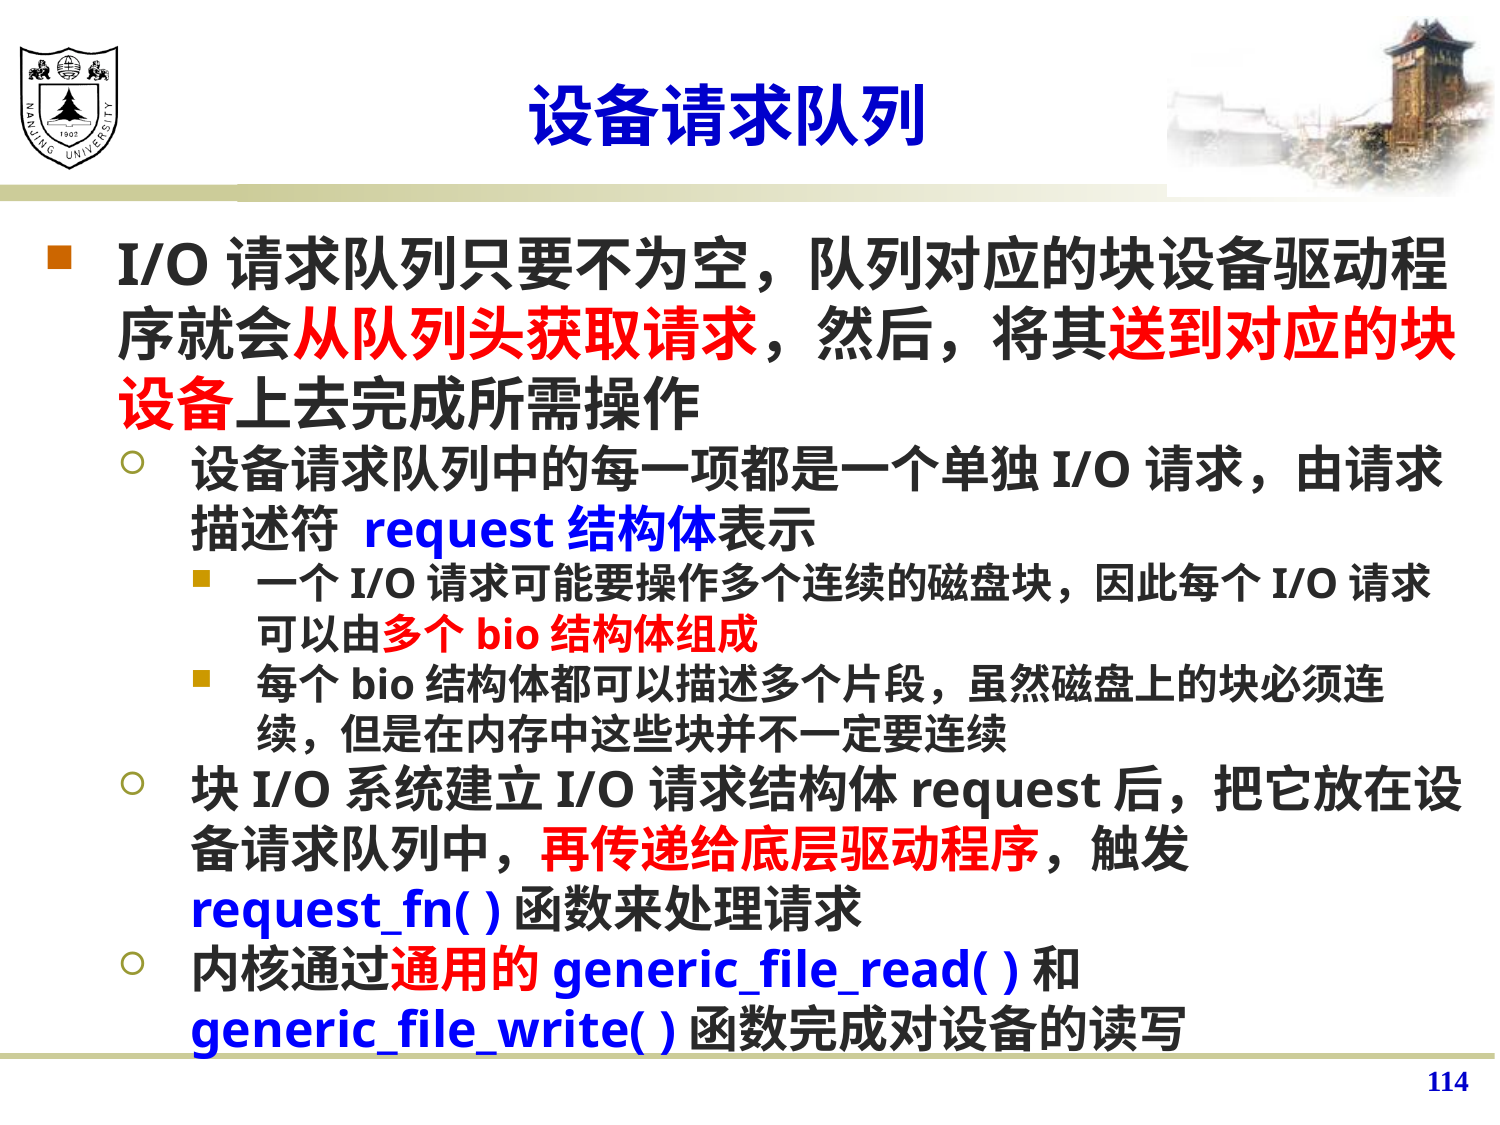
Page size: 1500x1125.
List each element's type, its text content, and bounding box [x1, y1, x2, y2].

picture [0, 1053, 1495, 1059]
slide_number 114 [1399, 1054, 1496, 1125]
list I/O请求队列只要不为空，队列对应的块设备驱动程序就会从队列头获取请求，然后，将其送到对应的块设备上去完成所需操作 设备请求队列中的每一项都是一个单独I/O请求，由请求描述符 request结构体表示 一个I/O请求可能要操作多个连续的磁盘块，因此每个I/O请求可以由多个bio结构体组成 每个bio结构体都可以描述多个片段，虽然磁盘上的块必须连续，但是在内存中这些块并不一定要连续 块I/O系统建立I/O请求结构体request后，把它放在设备请求队列中，再传递给底层驱动程序，触发request_fn( )函数来处理请求 内核通过通用的generic_file_read( )和generic_file_write( )函数完成对设备的读写 [29, 219, 1483, 1035]
title 设备请求队列 [123, 66, 1331, 161]
picture [1167, 16, 1495, 197]
picture [14, 42, 124, 173]
